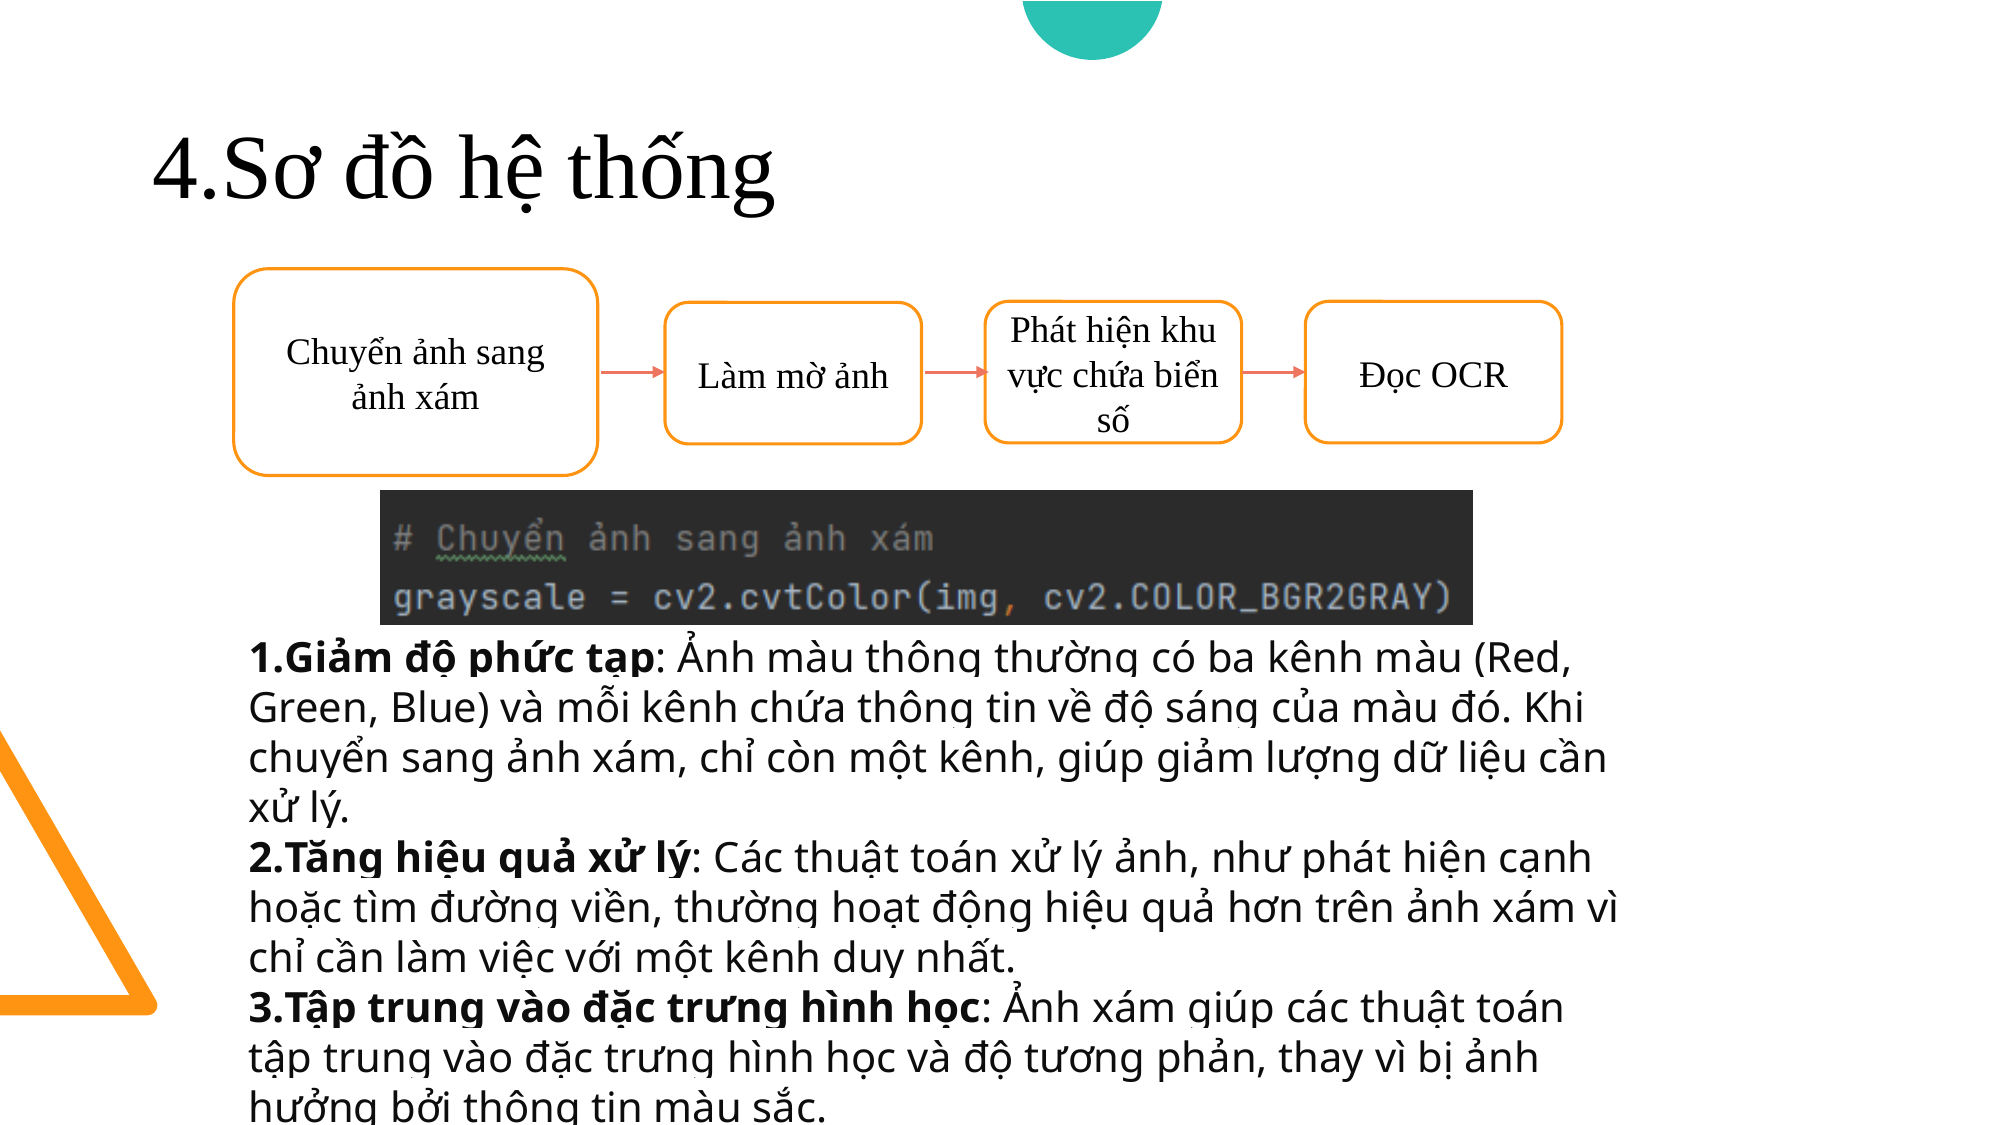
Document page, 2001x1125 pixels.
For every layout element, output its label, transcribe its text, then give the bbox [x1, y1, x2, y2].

text_box Làm mờ ảnh [663, 300, 924, 446]
text_box Giảm độ phức tạp: Ảnh màu thông thường có ba kênh màu (Red, Green, Blue) và mỗi kênh chứa thông tin về độ sáng của màu đó. Khi chuyển sang ảnh xám, chỉ còn một kênh, giúp giảm lượng dữ liệu cần xử lý. Tăng hiệu quả xử lý: Các thuật toán xử lý ảnh, như phát hiện cạnh hoặc tìm đường viền, thường hoạt động hiệu quả hơn trên ảnh xám vì chỉ cần làm việc với một kênh duy nhất. Tập trung vào đặc trưng hình học: Ảnh xám giúp các thuật toán tập trung vào đặc trưng hình học và độ tương phản, thay vì bị ảnh hưởng bởi thông tin màu sắc. [233, 623, 1649, 1125]
title 4.Sơ đồ hệ thống [137, 102, 836, 226]
text_box Chuyển ảnh sang ảnh xám [232, 267, 600, 478]
picture [380, 489, 1473, 625]
text_box Đọc OCR [1303, 299, 1564, 445]
text_box Phát hiện khu vực chứa biển số [983, 299, 1244, 445]
